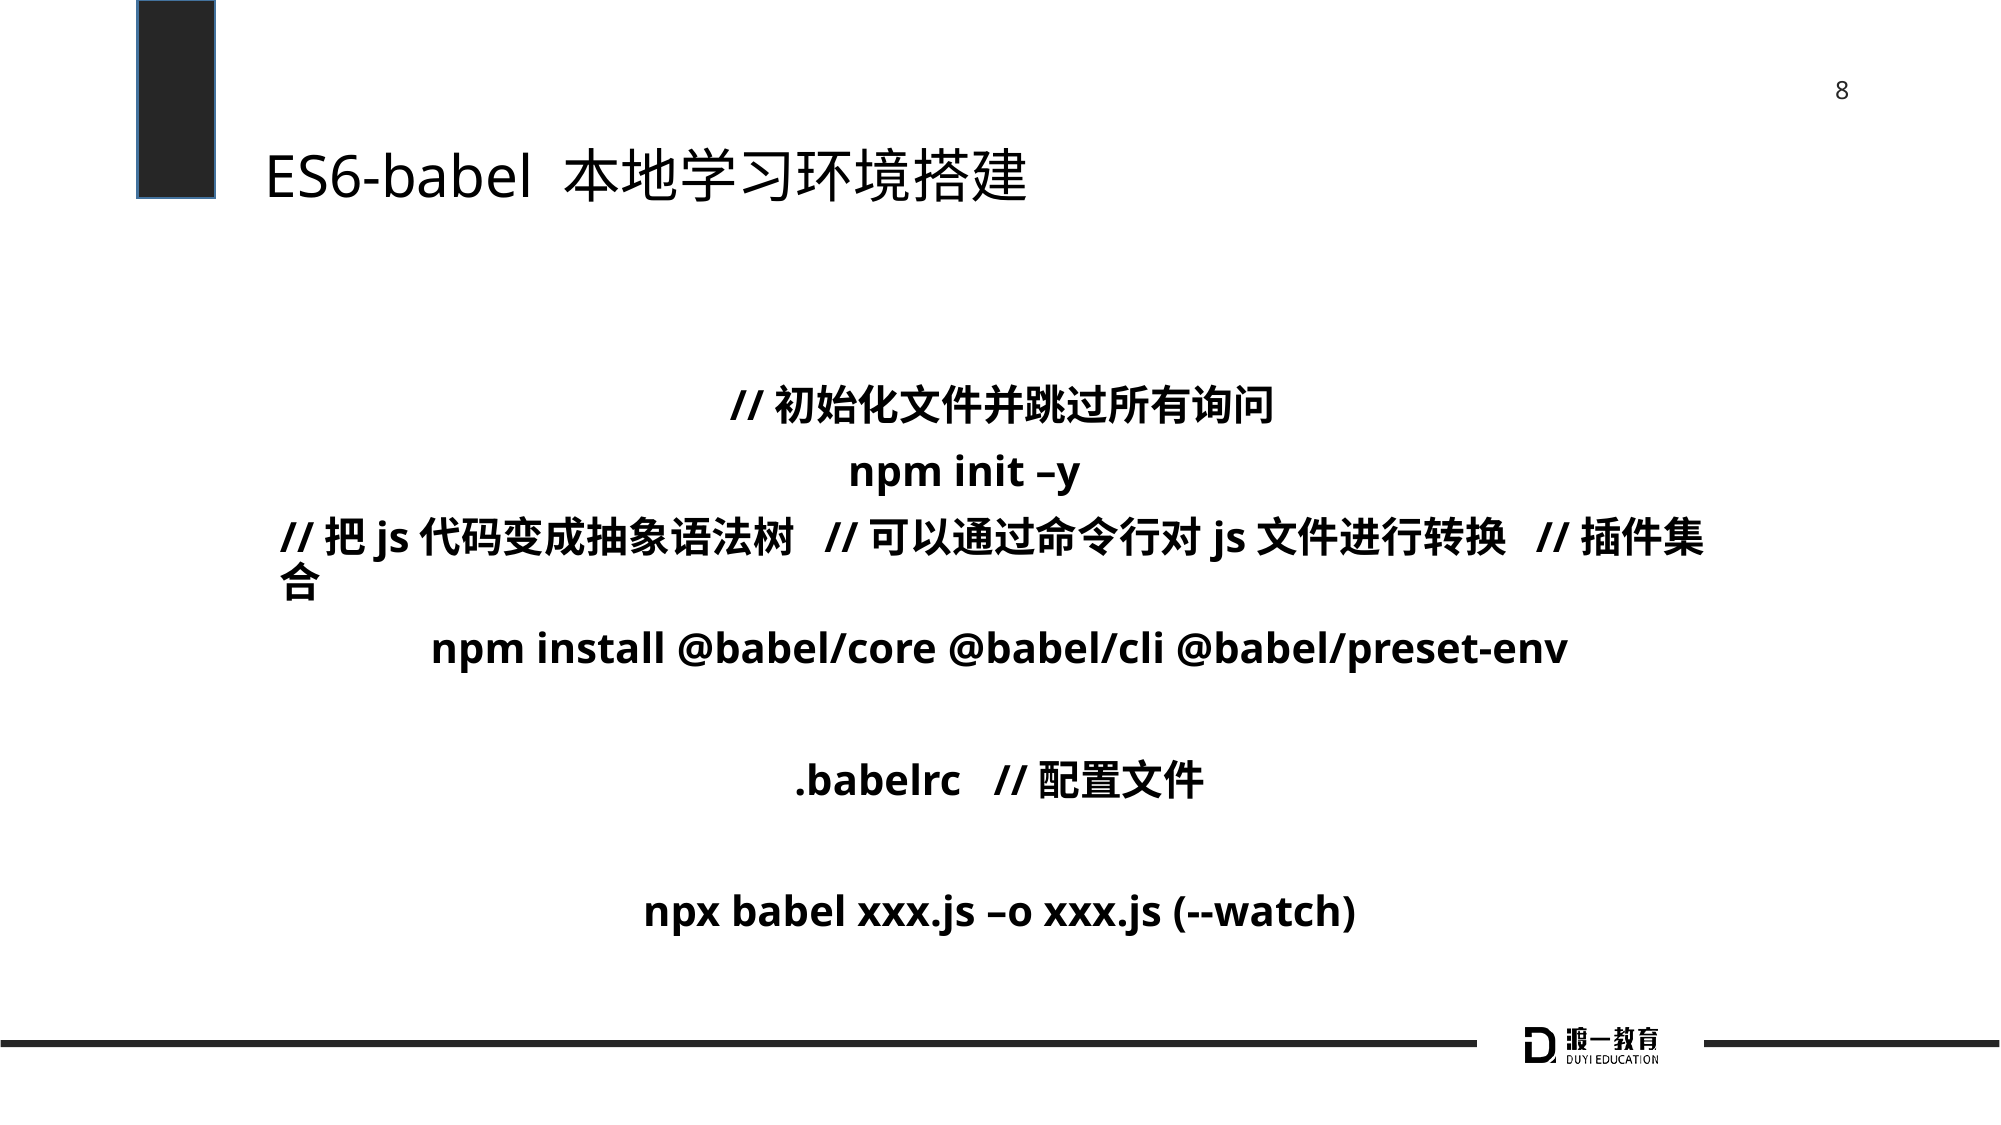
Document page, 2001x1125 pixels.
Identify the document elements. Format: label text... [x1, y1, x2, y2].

subtitle //初始化文件并跳过所有询问 npm init –y //把js代码变成抽象语法树 //可以通过命令行对js文件进行转换 //插件集合 npm install @babel/core @babel/cli @babel/preset-env .babelrc //配置文件 npx babel xxx.js –o xxx.js (--watch) [249, 303, 1750, 972]
title ES6-babel 本地学习环境搭建 [249, 93, 1750, 218]
picture [1502, 1008, 1679, 1081]
